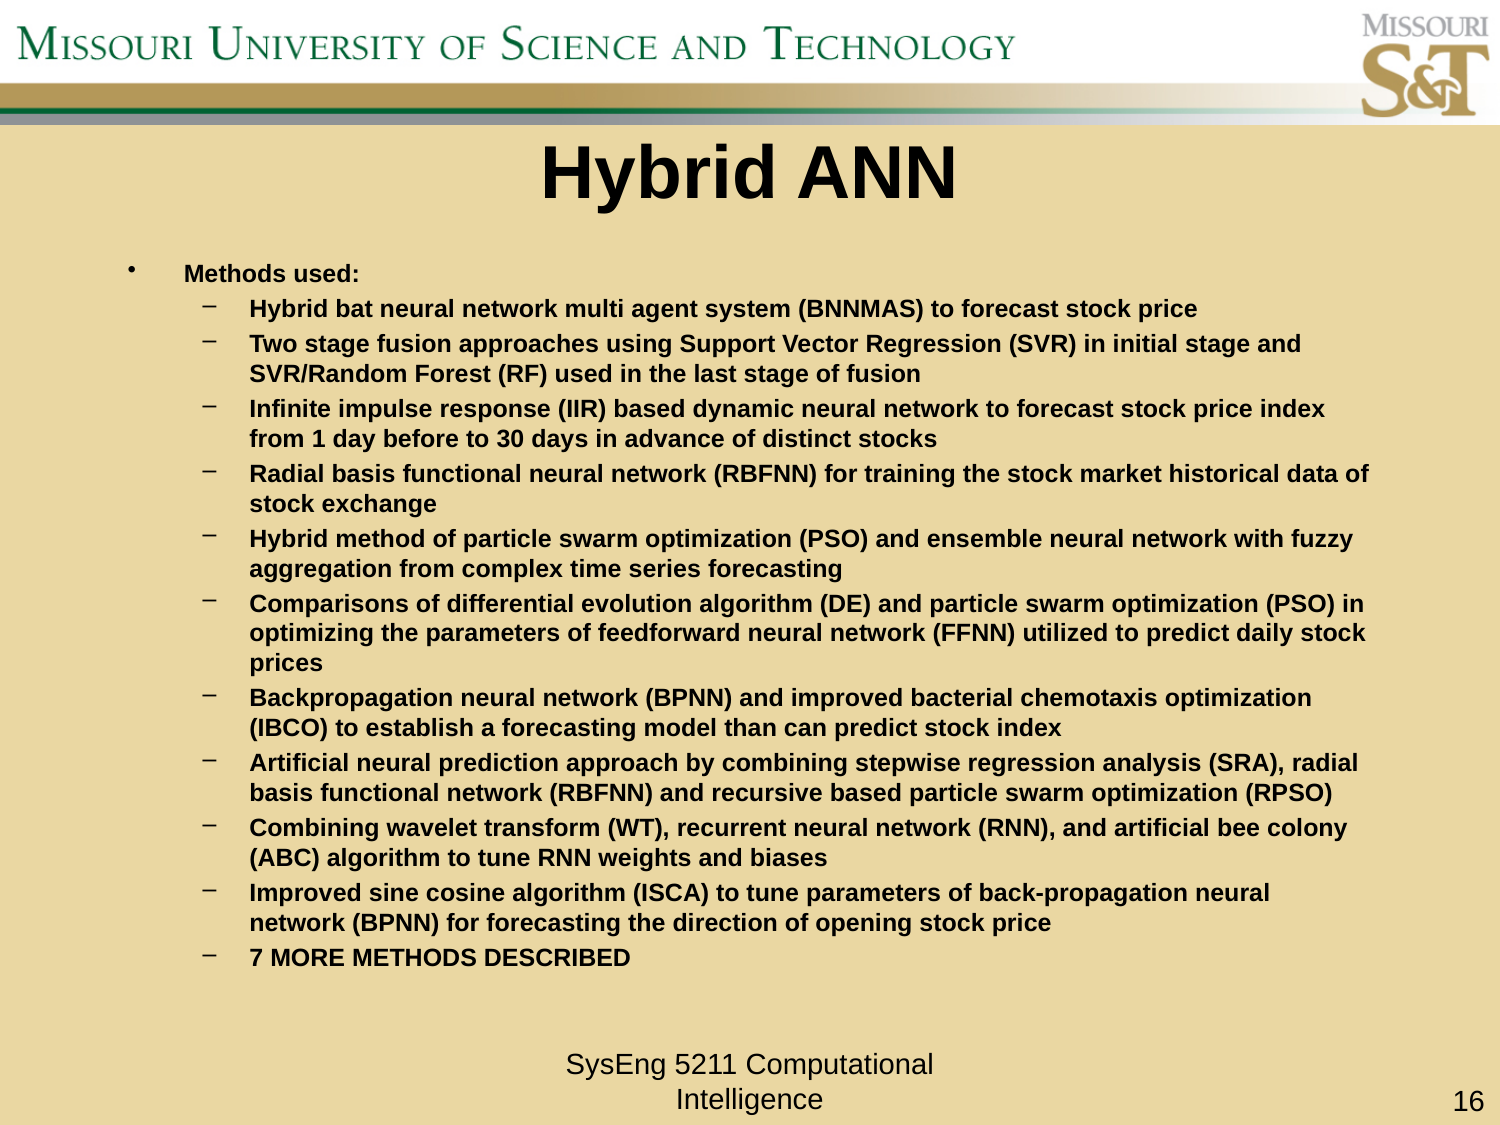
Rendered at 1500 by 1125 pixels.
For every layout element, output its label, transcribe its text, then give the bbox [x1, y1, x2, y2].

list Methods used: Hybrid bat neural network multi agent system (BNNMAS) to forecast stock price Two stage fusion approaches using Support Vector Regression (SVR) in initial stage and SVR/Random Forest (RF) used in the last stage of fusion Infinite impulse response (IIR) based dynamic neural network to forecast stock price index from 1 day before to 30 days in advance of distinct stocks Radial basis functional neural network (RBFNN) for training the stock market historical data of stock exchange Hybrid method of particle swarm optimization (PSO) and ensemble neural network with fuzzy aggregation from complex time series forecasting Comparisons of differential evolution algorithm (DE) and particle swarm optimization (PSO) in optimizing the parameters of feedforward neural network (FFNN) utilized to predict daily stock prices Backpropagation neural network (BPNN) and improved bacterial chemotaxis optimization (IBCO) to establish a forecasting model than can predict stock index Artificial neural prediction approach by combining stepwise regression analysis (SRA), radial basis functional network (RBFNN) and recursive based particle swarm optimization (RPSO) Combining wavelet transform (WT), recurrent neural network (RNN), and artificial bee colony (ABC) algorithm to tune RNN weights and biases Improved sine cosine algorithm (ISCA) to tune parameters of back-propagation neural network (BPNN) for forecasting the direction of opening stock price 7 MORE METHODS DESCRIBED [112, 249, 1388, 1051]
picture [0, 0, 1500, 125]
slide_number 16 [1187, 1074, 1500, 1125]
title Hybrid ANN [112, 112, 1388, 226]
footer SysEng 5211 Computational Intelligence [512, 1037, 988, 1113]
